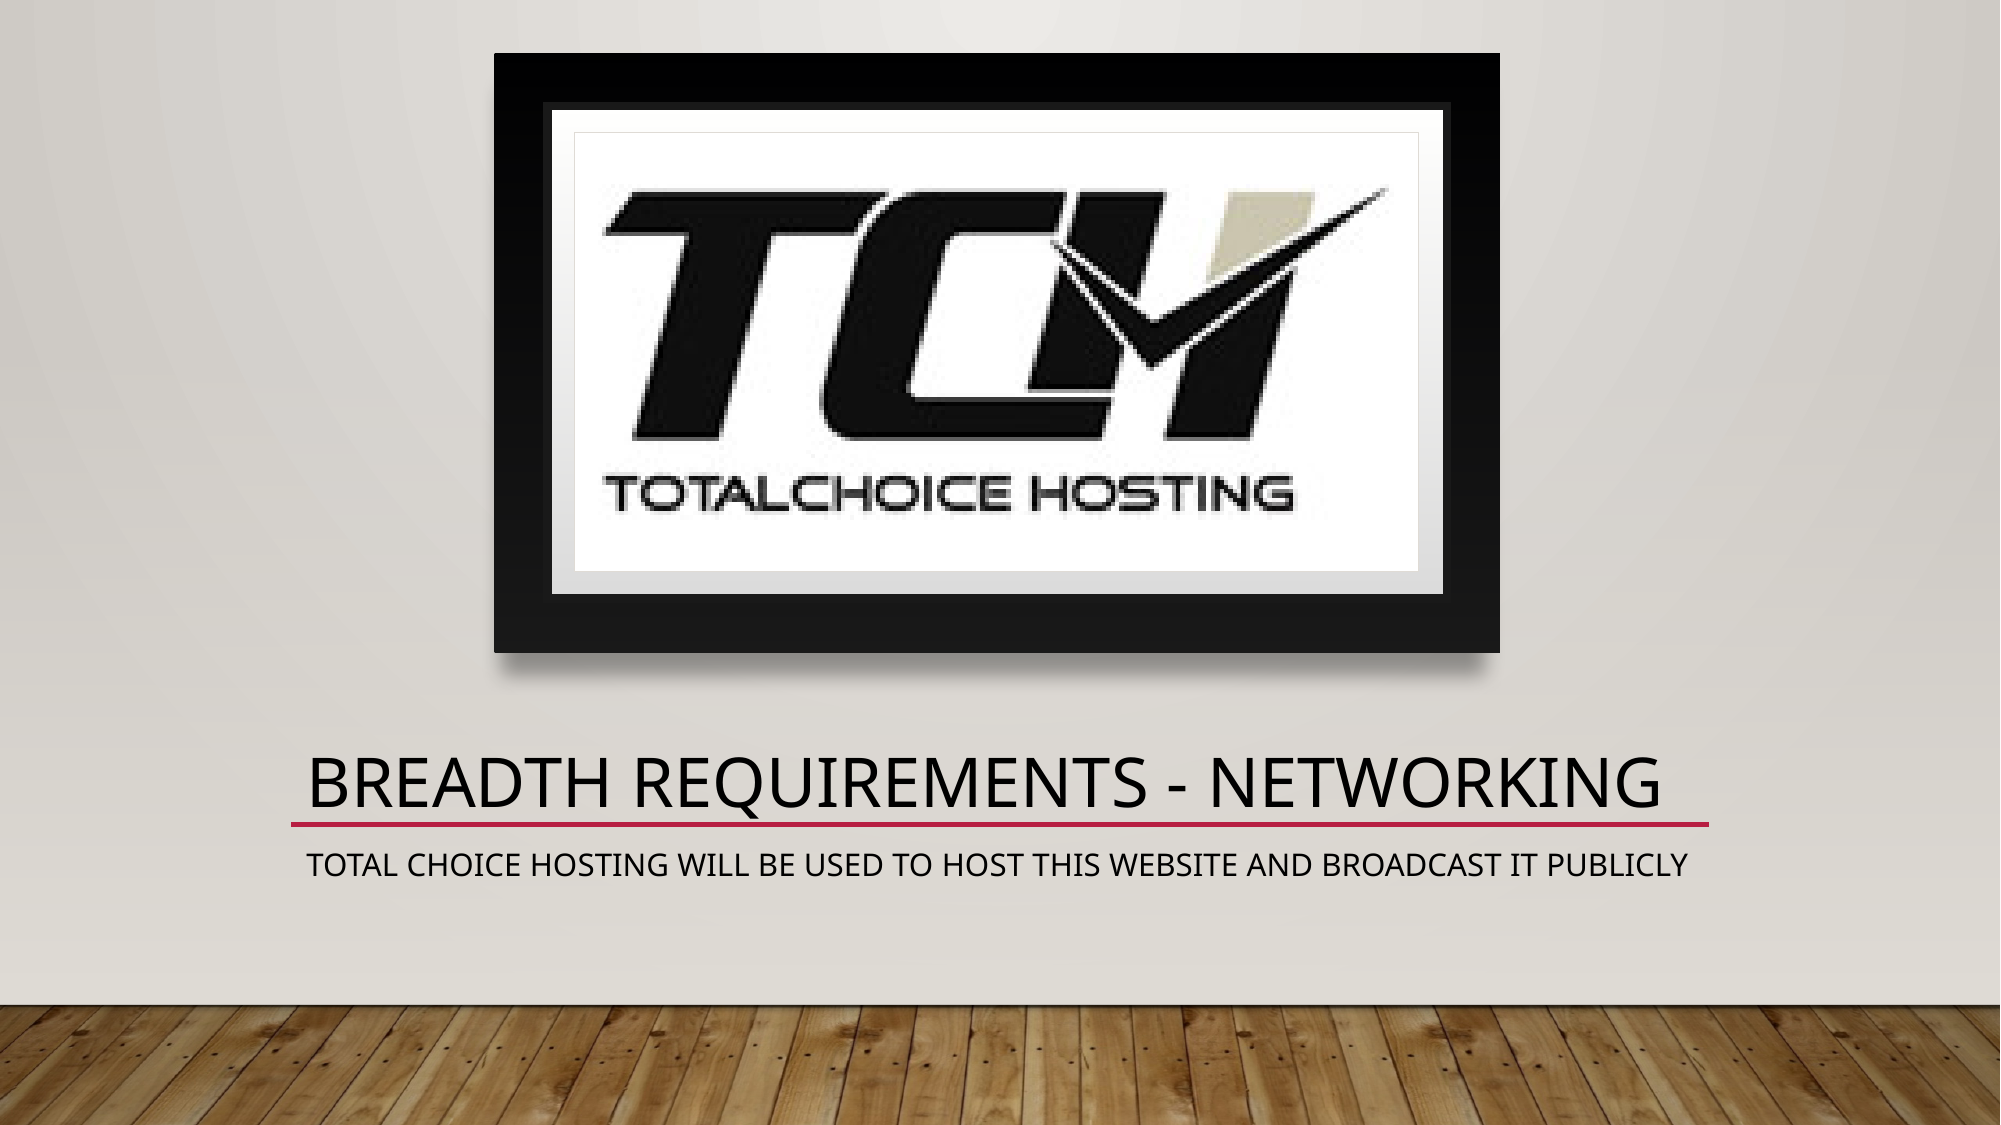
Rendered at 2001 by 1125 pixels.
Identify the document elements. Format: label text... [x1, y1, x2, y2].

list Total Choice Hosting will be used to host this website and broadcast it publicly [291, 825, 1710, 898]
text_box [494, 52, 1501, 653]
picture [0, 1006, 2000, 1125]
title Breadth Requirements - Networking [291, 731, 1710, 822]
picture [597, 184, 1395, 521]
text_box [0, 0, 2000, 330]
text_box [0, 330, 2000, 1004]
